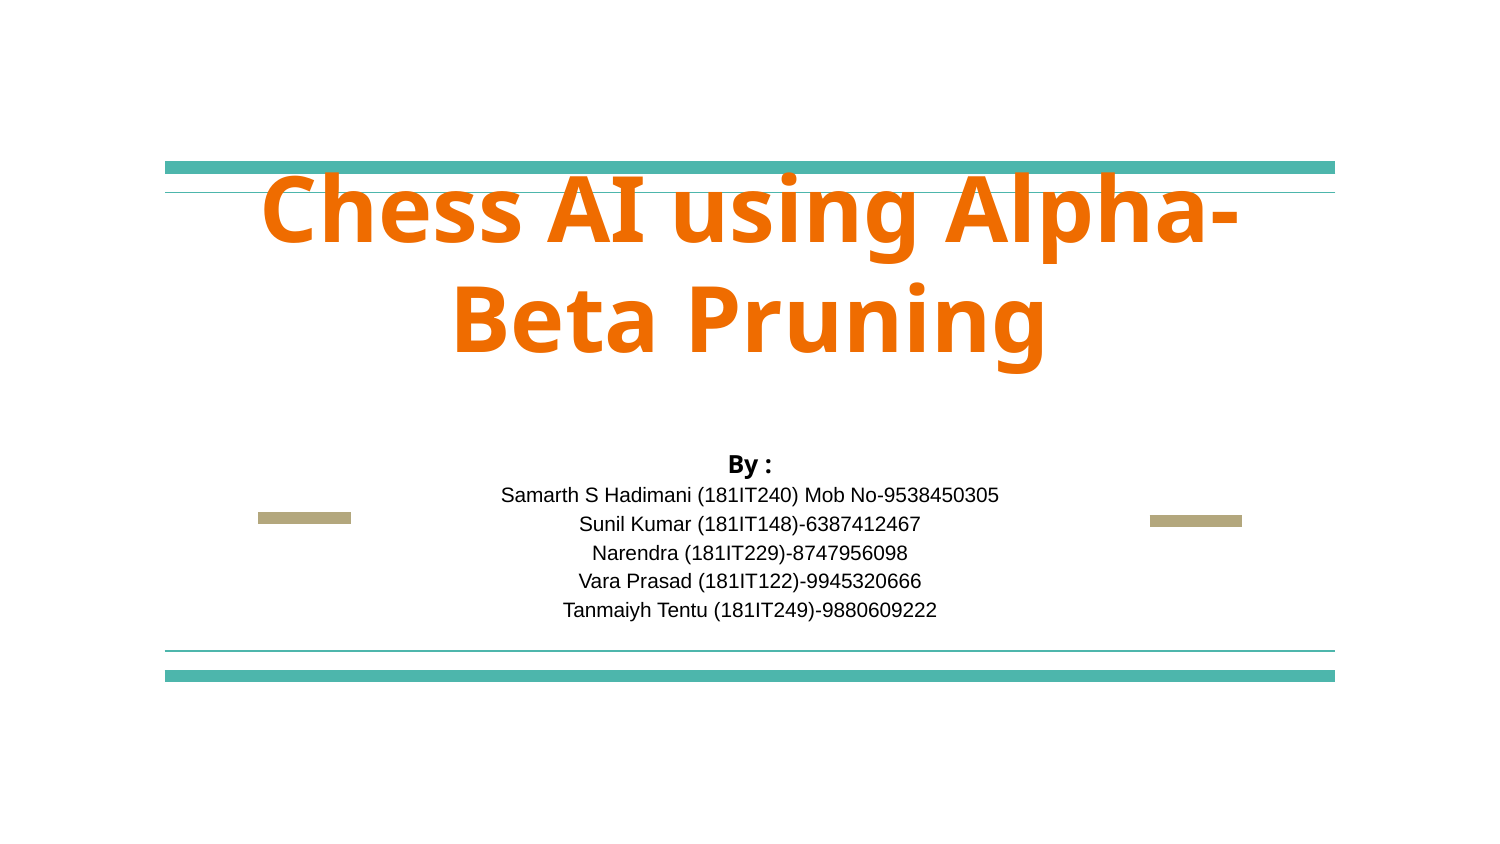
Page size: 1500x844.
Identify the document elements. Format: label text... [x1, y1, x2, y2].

title Chess AI using Alpha-Beta Pruning [164, 218, 1336, 387]
subtitle By : Samarth S Hadimani (181IT240) Mob No-9538450305 Sunil Kumar (181IT148)-6387412467 Narendra (181IT229)-8747956098 Vara Prasad (181IT122)-9945320666 Tanmaiyh Tentu (181IT249)-9880609222 [350, 433, 1150, 661]
